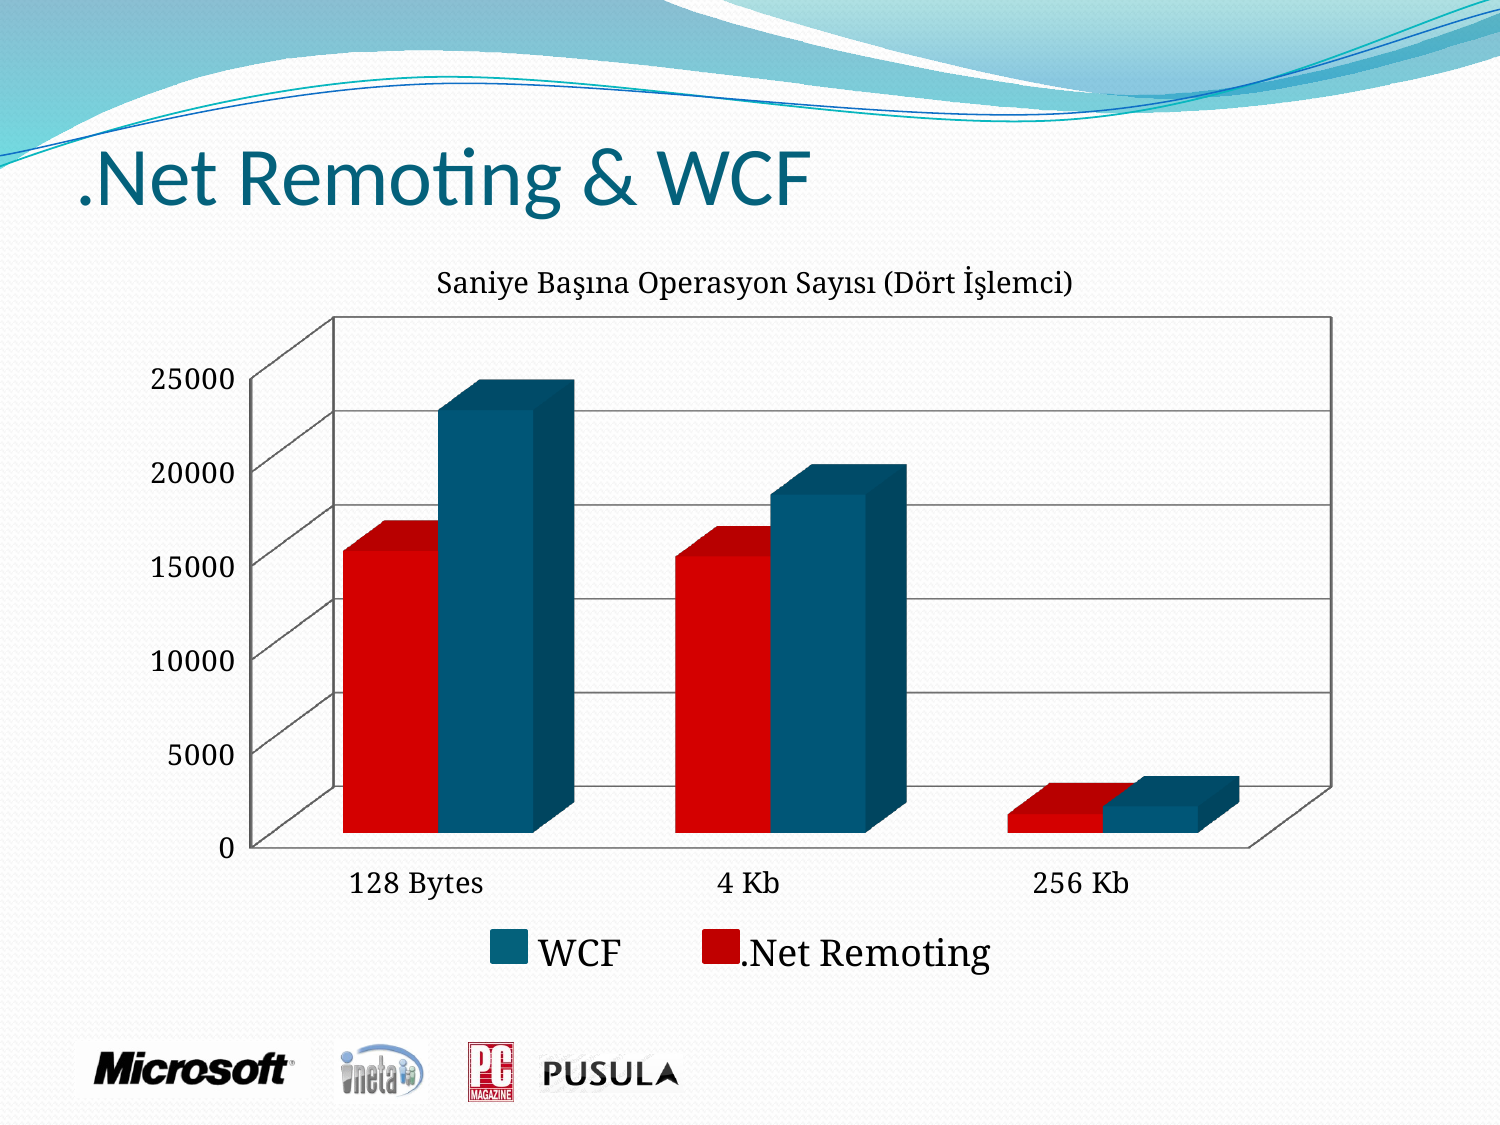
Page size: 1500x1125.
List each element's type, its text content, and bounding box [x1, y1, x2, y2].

picture [334, 1039, 428, 1104]
chart [34, 245, 1430, 985]
picture [468, 1042, 514, 1102]
picture [75, 1041, 311, 1098]
picture [539, 1054, 683, 1093]
title .Net Remoting & WCF [75, 35, 1425, 223]
